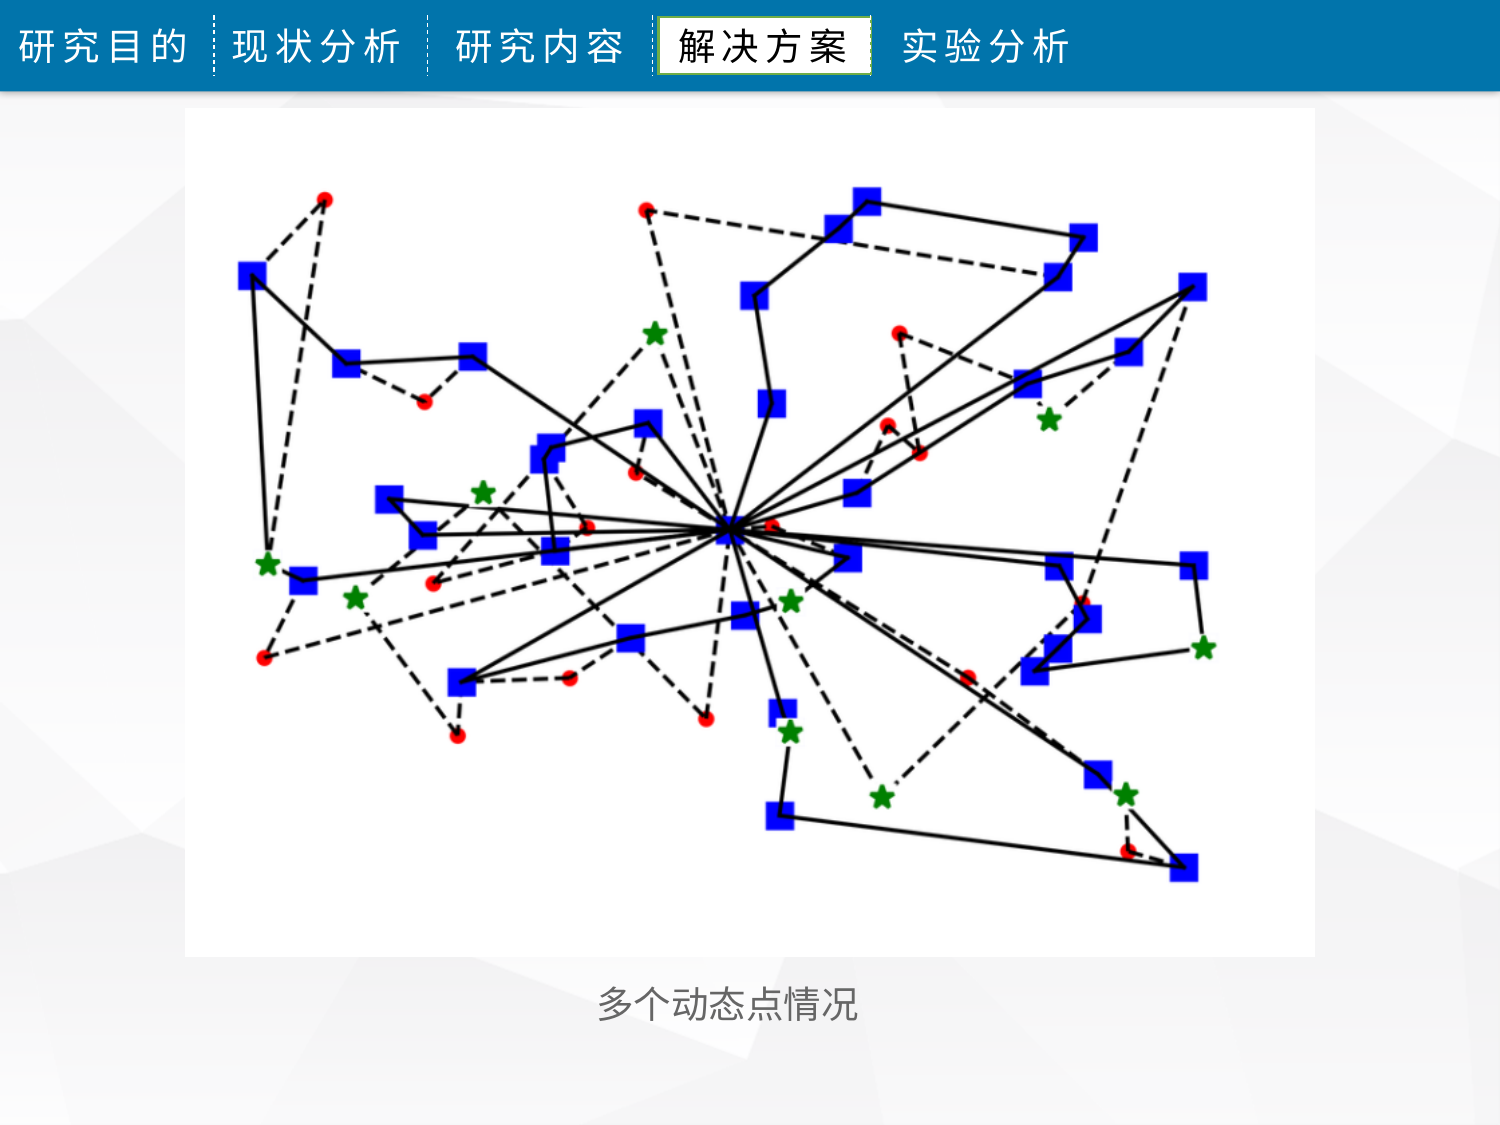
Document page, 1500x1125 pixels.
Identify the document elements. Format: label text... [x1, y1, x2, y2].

text_box [0, 0, 1500, 92]
text_box 解决方案 [663, 15, 870, 76]
picture [0, 92, 1500, 1125]
text_box 实验分析 [886, 15, 1099, 76]
text_box 现状分析 [217, 15, 430, 76]
text_box 研究目的 [4, 15, 213, 76]
text_box [657, 16, 663, 75]
text_box 解决方案 [871, 15, 876, 76]
text_box 多个动态点情况 [581, 973, 1120, 1034]
text_box 研究内容 [440, 15, 653, 76]
